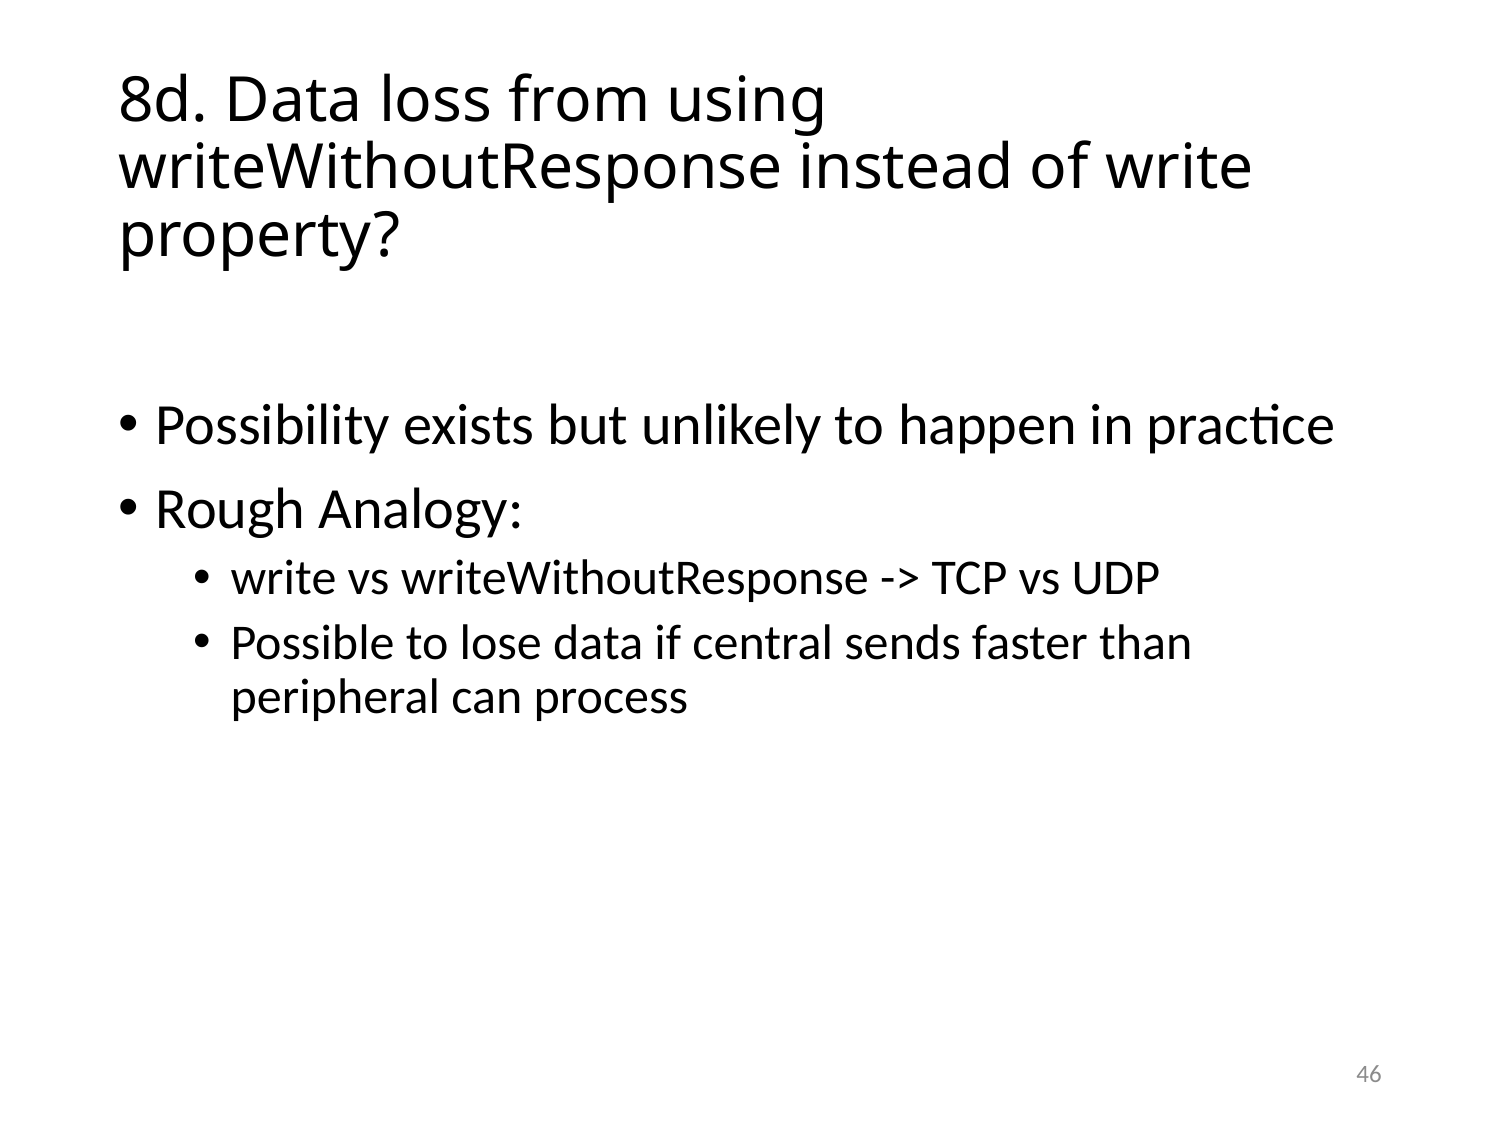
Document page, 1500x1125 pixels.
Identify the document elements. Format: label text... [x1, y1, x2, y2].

list Possibility exists but unlikely to happen in practice Rough Analogy: write vs writeWithoutResponse -> TCP vs UDP Possible to lose data if central sends faster than peripheral can process [103, 387, 1397, 1014]
slide_number 46 [1059, 1042, 1397, 1103]
title 8d. Data loss from using writeWithoutResponse instead of write property? [103, 59, 1397, 278]
